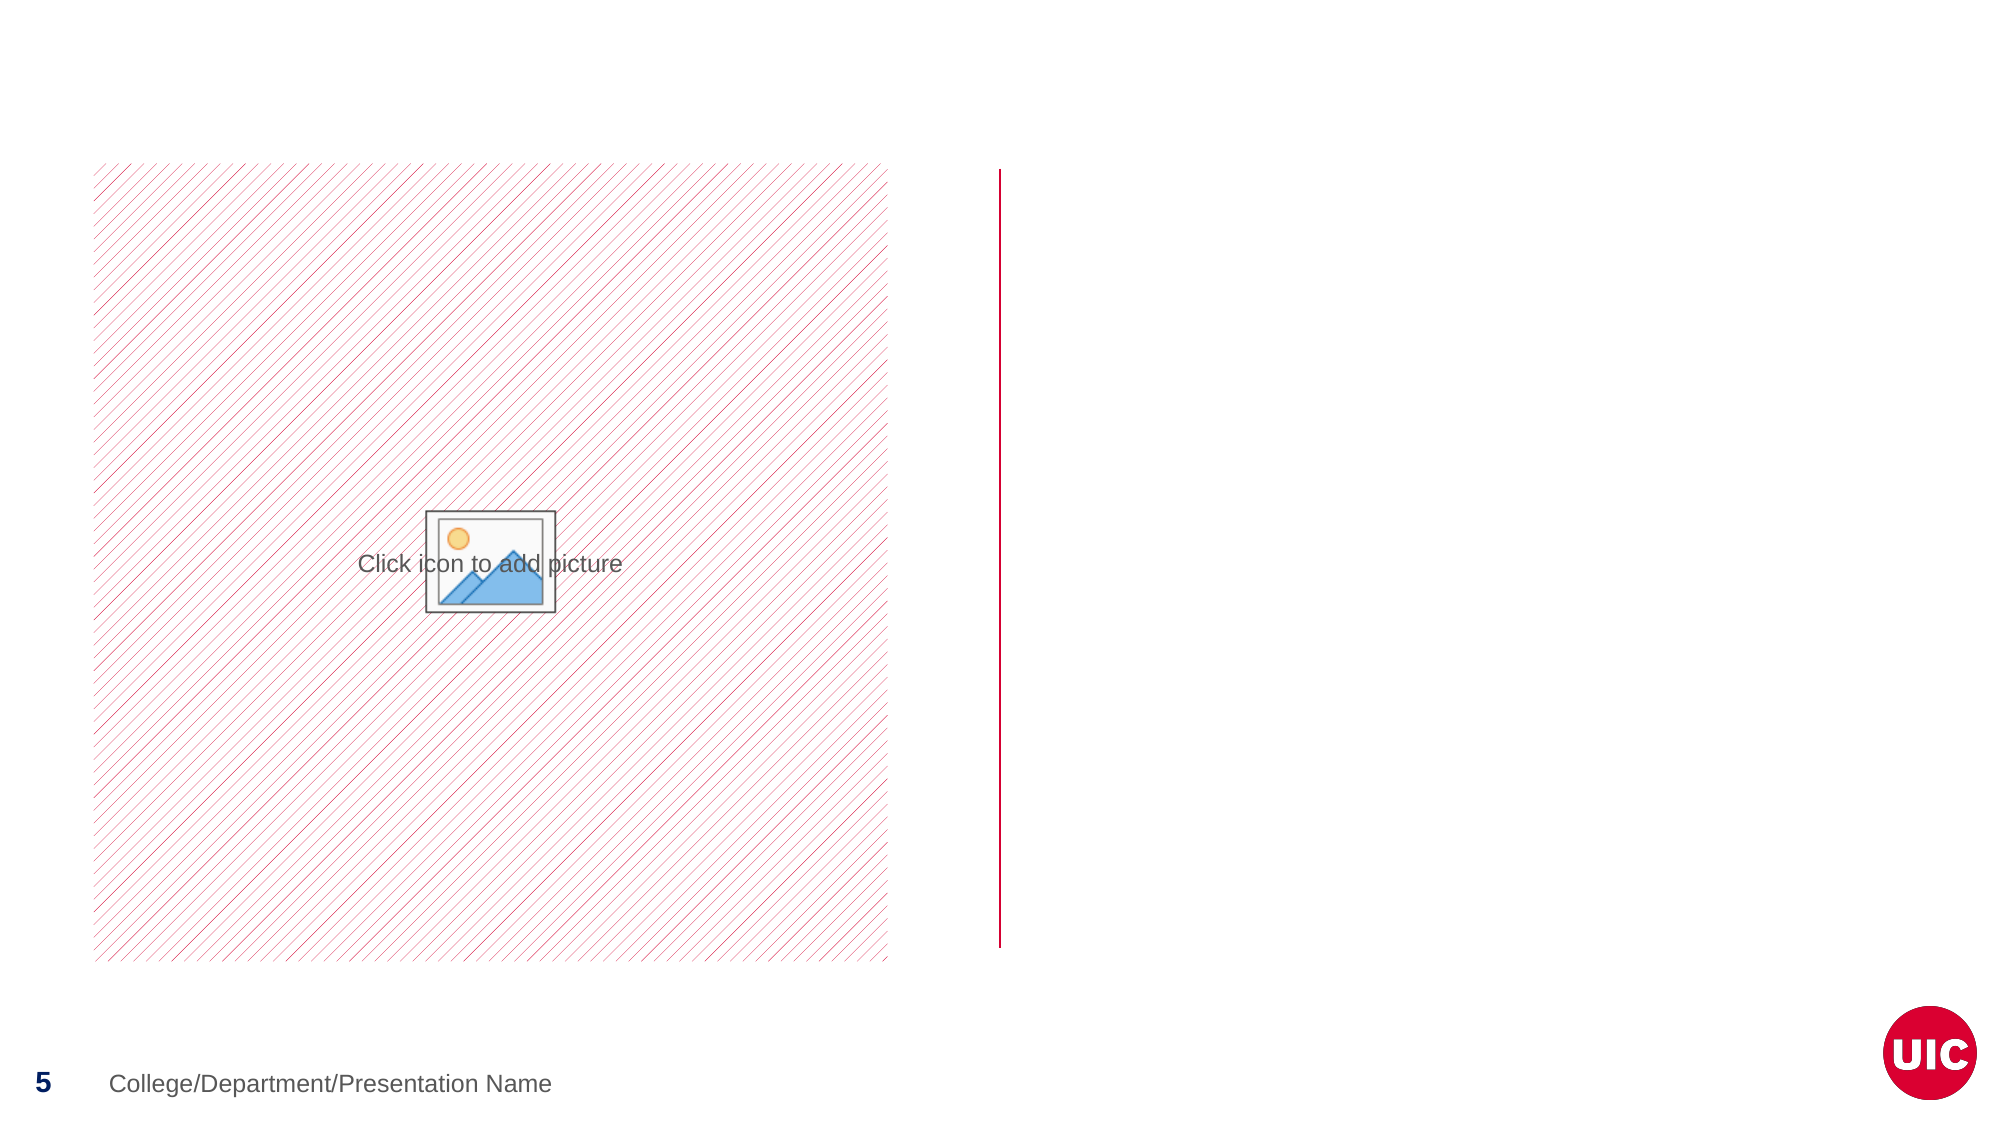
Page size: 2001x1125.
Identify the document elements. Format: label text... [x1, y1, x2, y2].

picture [93, 163, 888, 962]
footer College/Department/Presentation Name [93, 1053, 769, 1113]
picture [1880, 1004, 1980, 1102]
